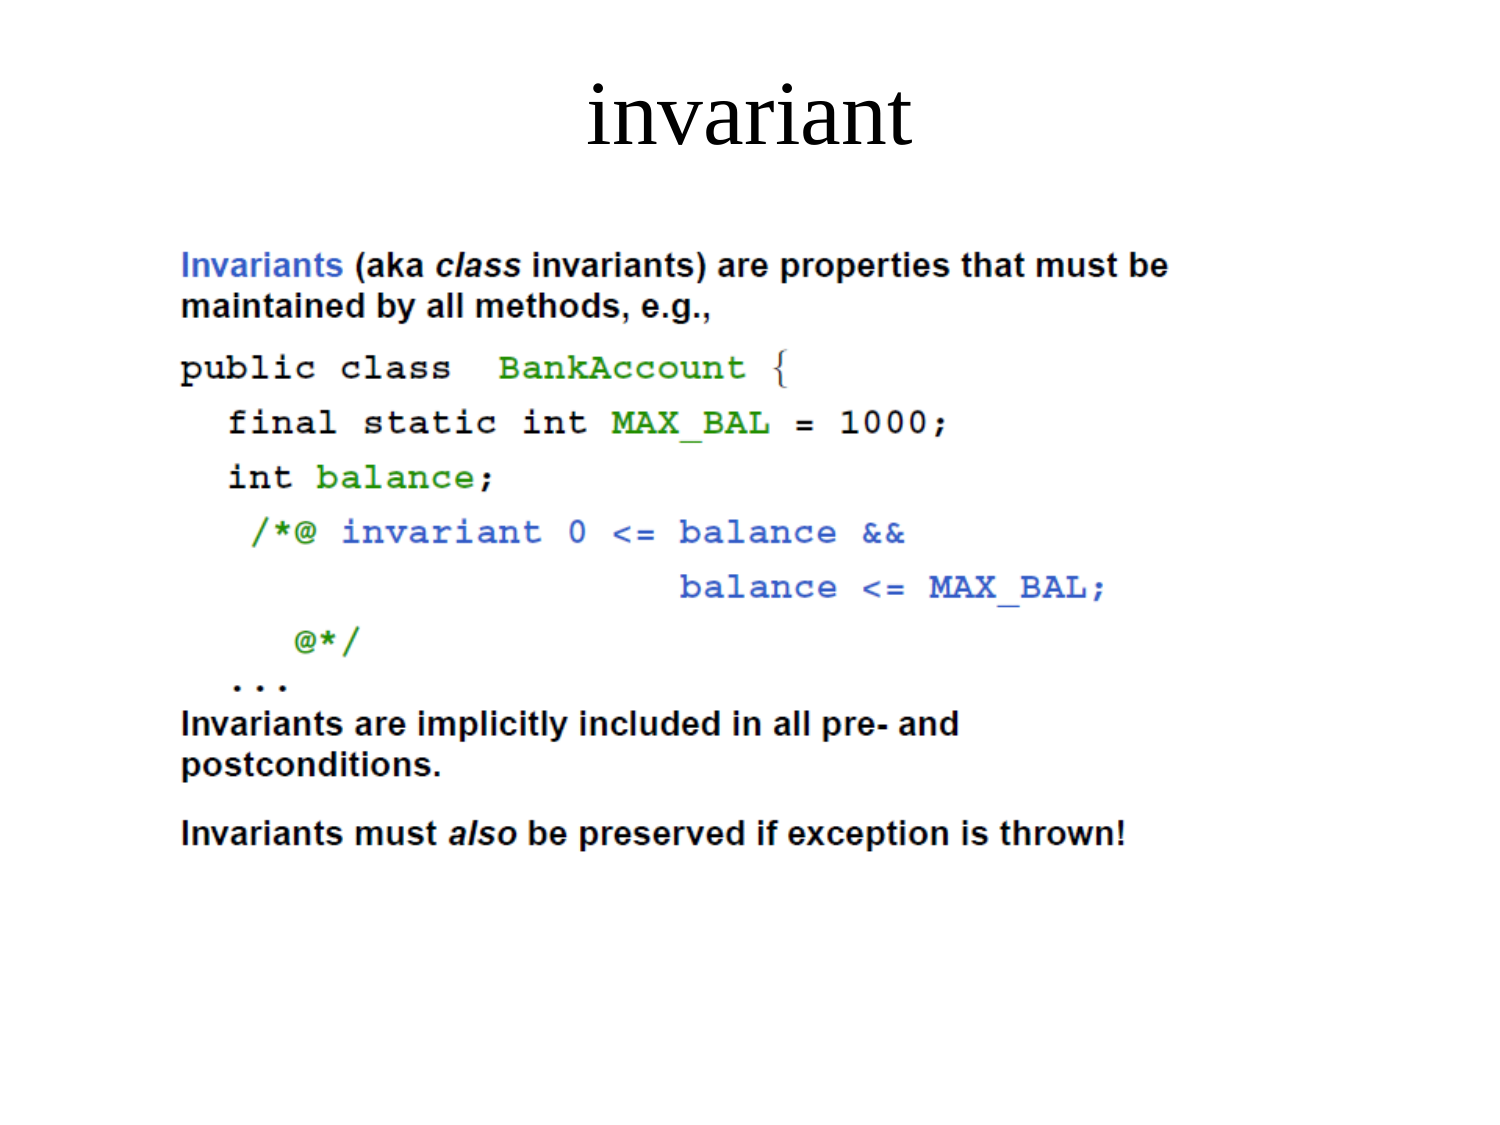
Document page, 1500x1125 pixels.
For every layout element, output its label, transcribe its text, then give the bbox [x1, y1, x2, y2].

title invariant [75, 45, 1425, 233]
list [174, 224, 1251, 908]
